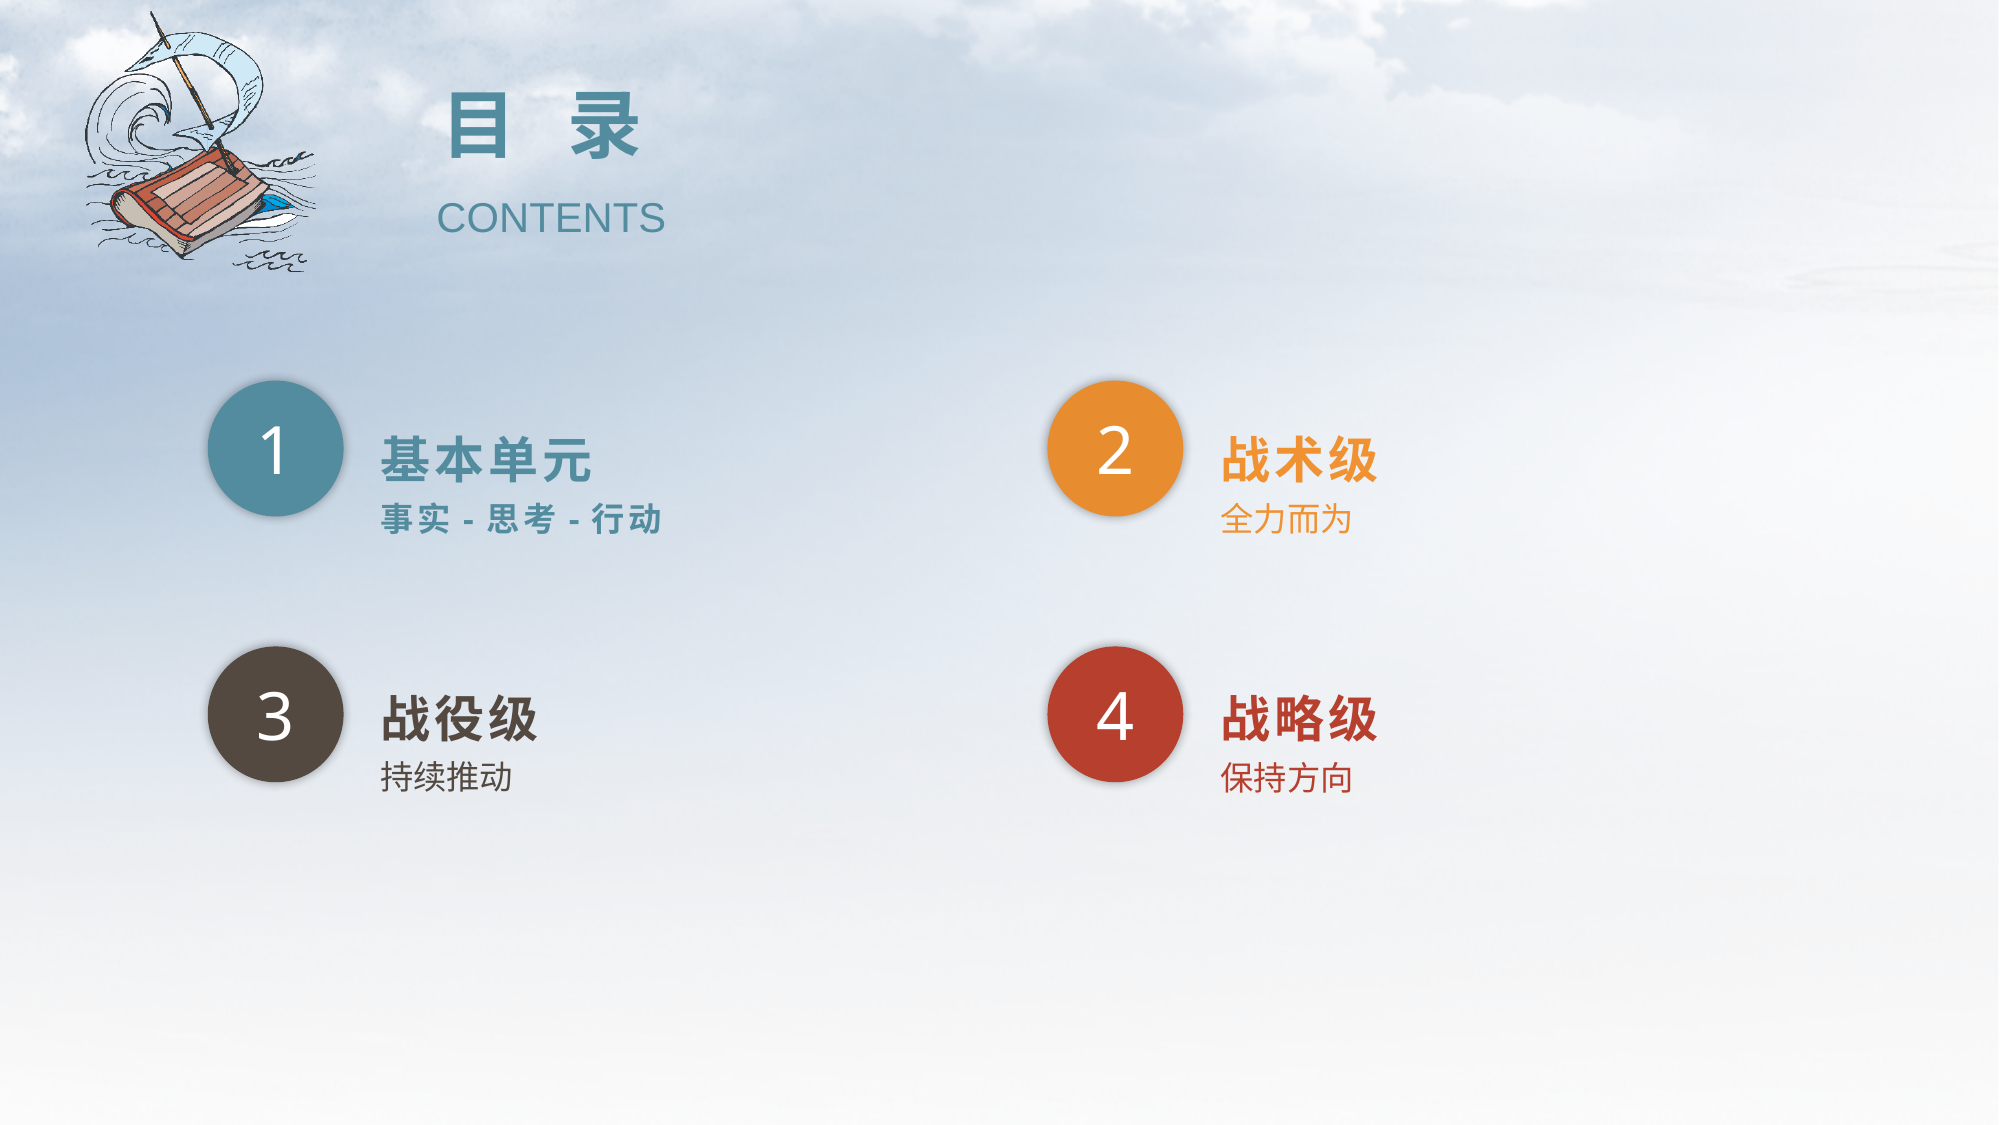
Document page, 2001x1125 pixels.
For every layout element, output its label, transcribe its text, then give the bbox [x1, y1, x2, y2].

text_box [207, 380, 344, 517]
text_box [1047, 646, 1184, 783]
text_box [207, 646, 344, 783]
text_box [1047, 380, 1184, 517]
text_box 基本单元 事实-思考-行动 [365, 407, 950, 546]
text_box 战役级 持续推动 [365, 666, 950, 804]
text_box 战略级 保持方向 [1205, 666, 1790, 805]
text_box 战术级 全力而为 [1205, 407, 1790, 546]
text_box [85, 11, 782, 272]
picture [0, 0, 1999, 1125]
